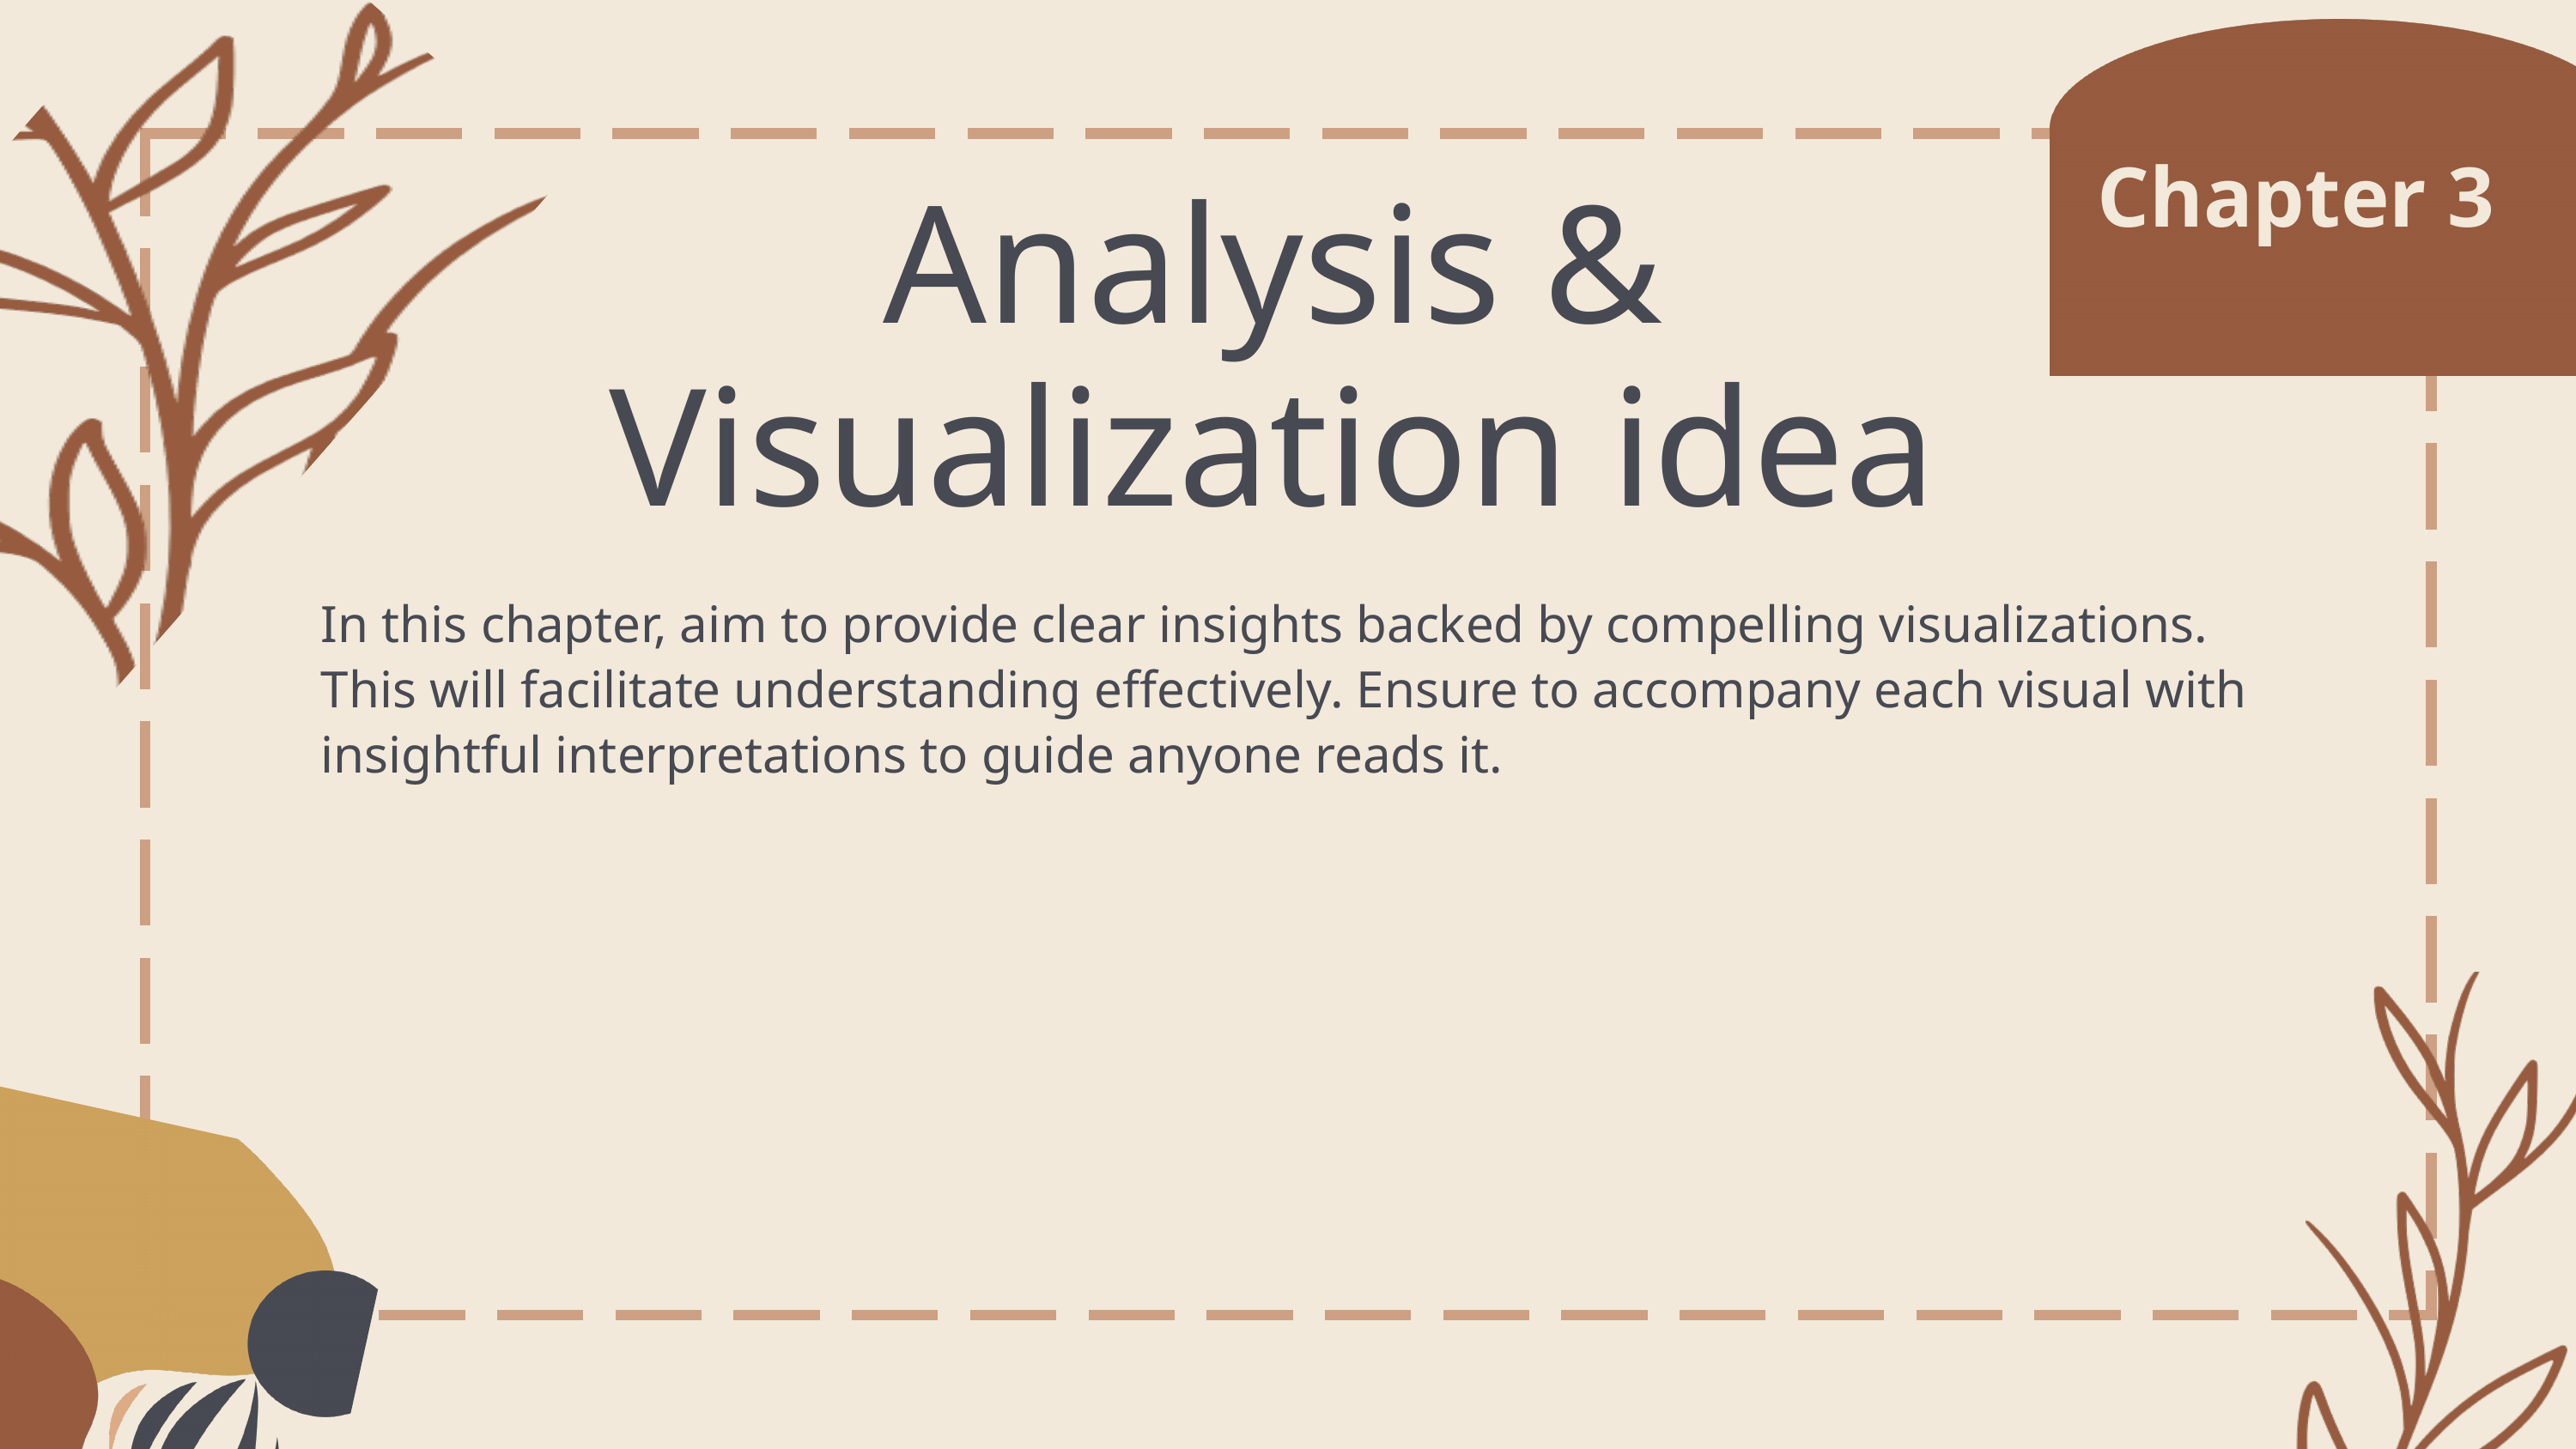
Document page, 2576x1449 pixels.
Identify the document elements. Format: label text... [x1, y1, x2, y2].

text_box Chapter 3 [2434, 151, 2543, 245]
text_box [0, 0, 518, 760]
text_box [0, 1086, 371, 1449]
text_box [144, 133, 2432, 1316]
text_box [2276, 969, 2576, 1449]
text_box [2049, 19, 2576, 376]
